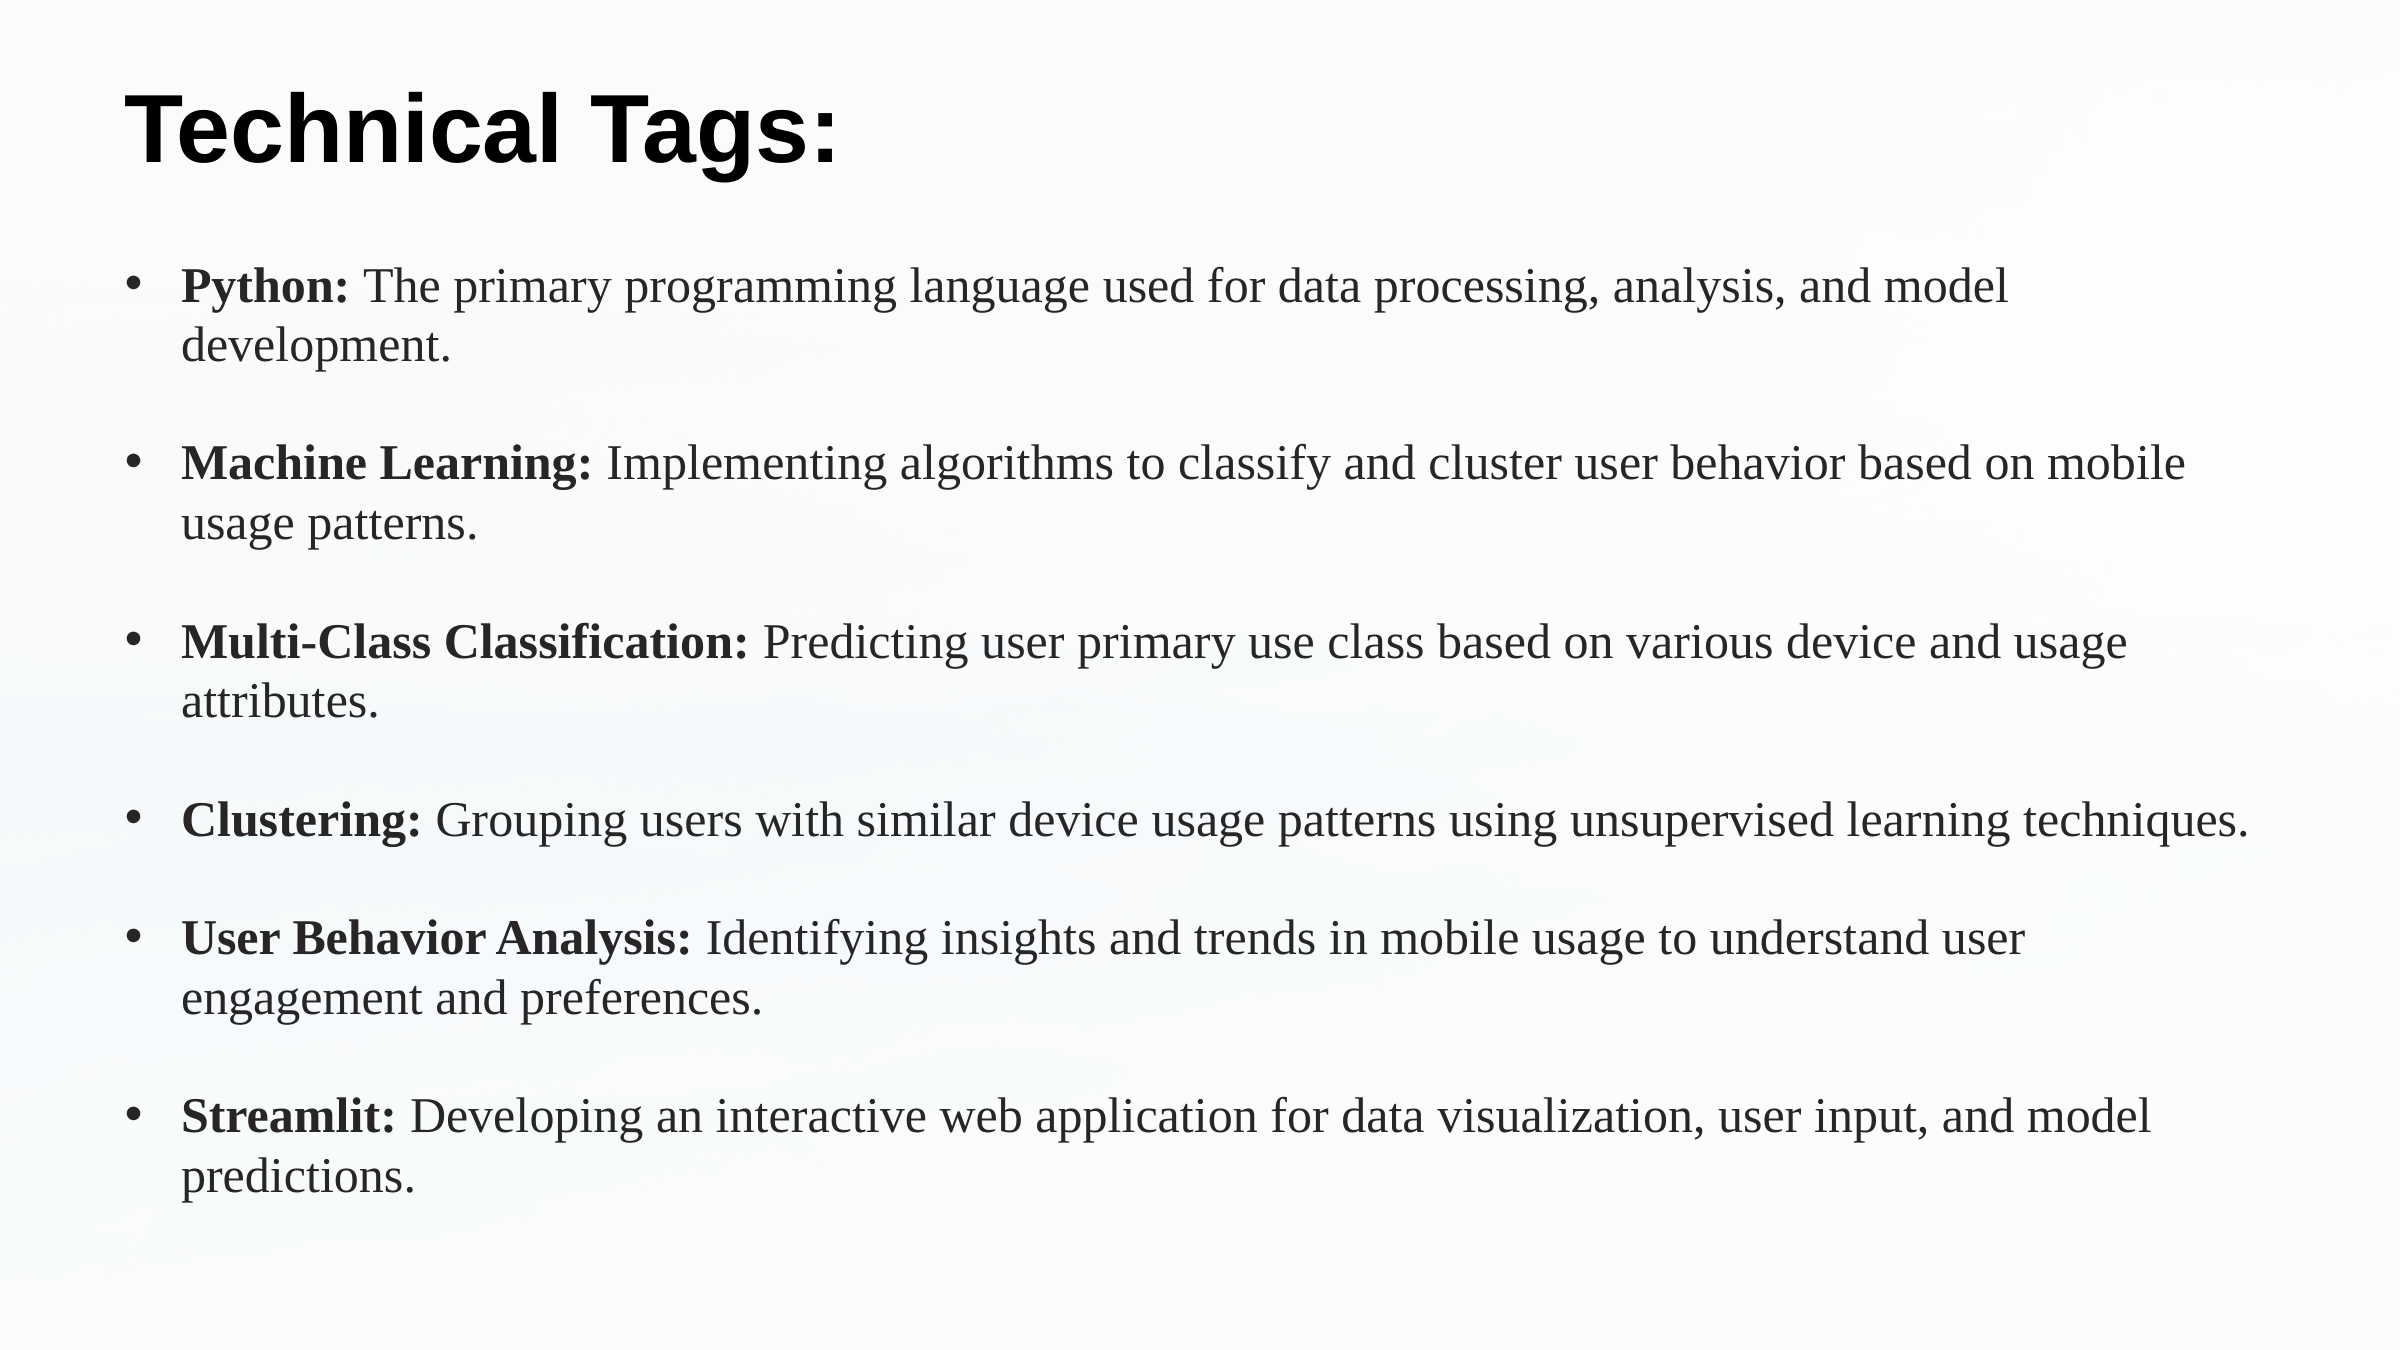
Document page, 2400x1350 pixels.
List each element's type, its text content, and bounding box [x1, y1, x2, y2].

text_box Python: The primary programming language used for data processing, analysis, and model development. Machine Learning: Implementing algorithms to classify and cluster user behavior based on mobile usage patterns. Multi-Class Classification: Predicting user primary use class based on various device and usage attributes. Clustering: Grouping users with similar device usage patterns using unsupervised learning techniques. User Behavior Analysis: Identifying insights and trends in mobile usage to understand user engagement and preferences. Streamlit: Developing an interactive web application for data visualization, user input, and model predictions. [124, 252, 2274, 1243]
text_box Technical Tags: [124, 59, 1102, 182]
